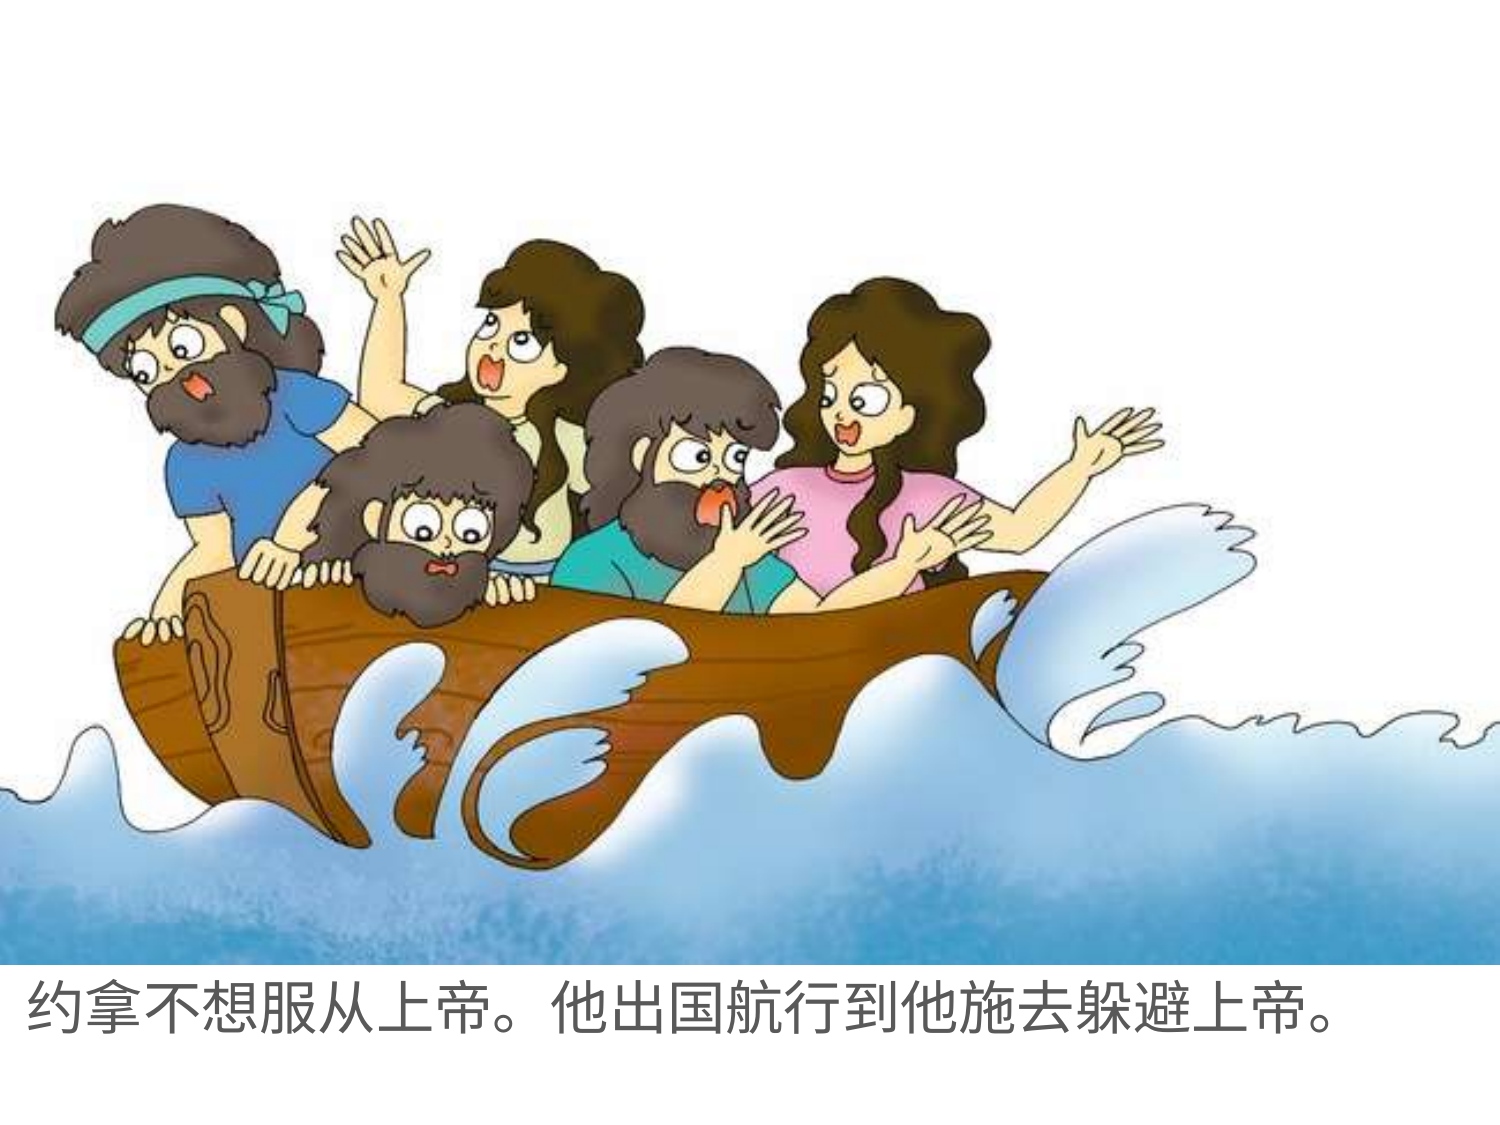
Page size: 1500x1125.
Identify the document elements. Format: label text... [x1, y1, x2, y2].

text_box 约拿不想服从上帝。他出国航行到他施去躲避上帝。 [11, 973, 1483, 1049]
picture [0, 0, 1500, 965]
